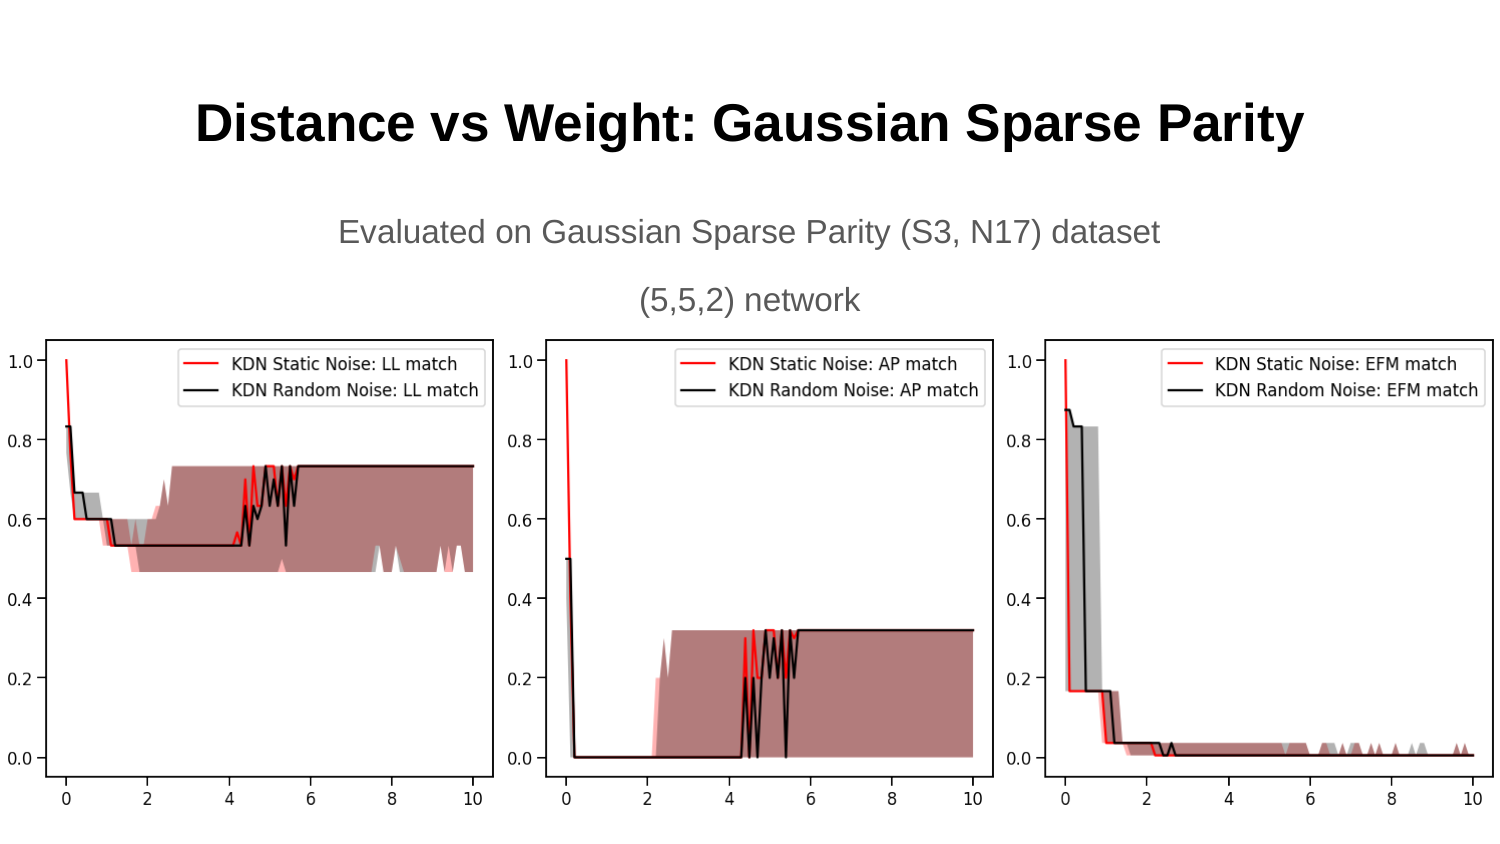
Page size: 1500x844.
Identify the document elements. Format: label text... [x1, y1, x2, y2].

list Evaluated on Gaussian Sparse Parity (S3, N17) dataset (5,5,2) network [51, 189, 1449, 332]
picture [0, 333, 1500, 815]
title Distance vs Weight: Gaussian Sparse Parity [51, 72, 1449, 167]
